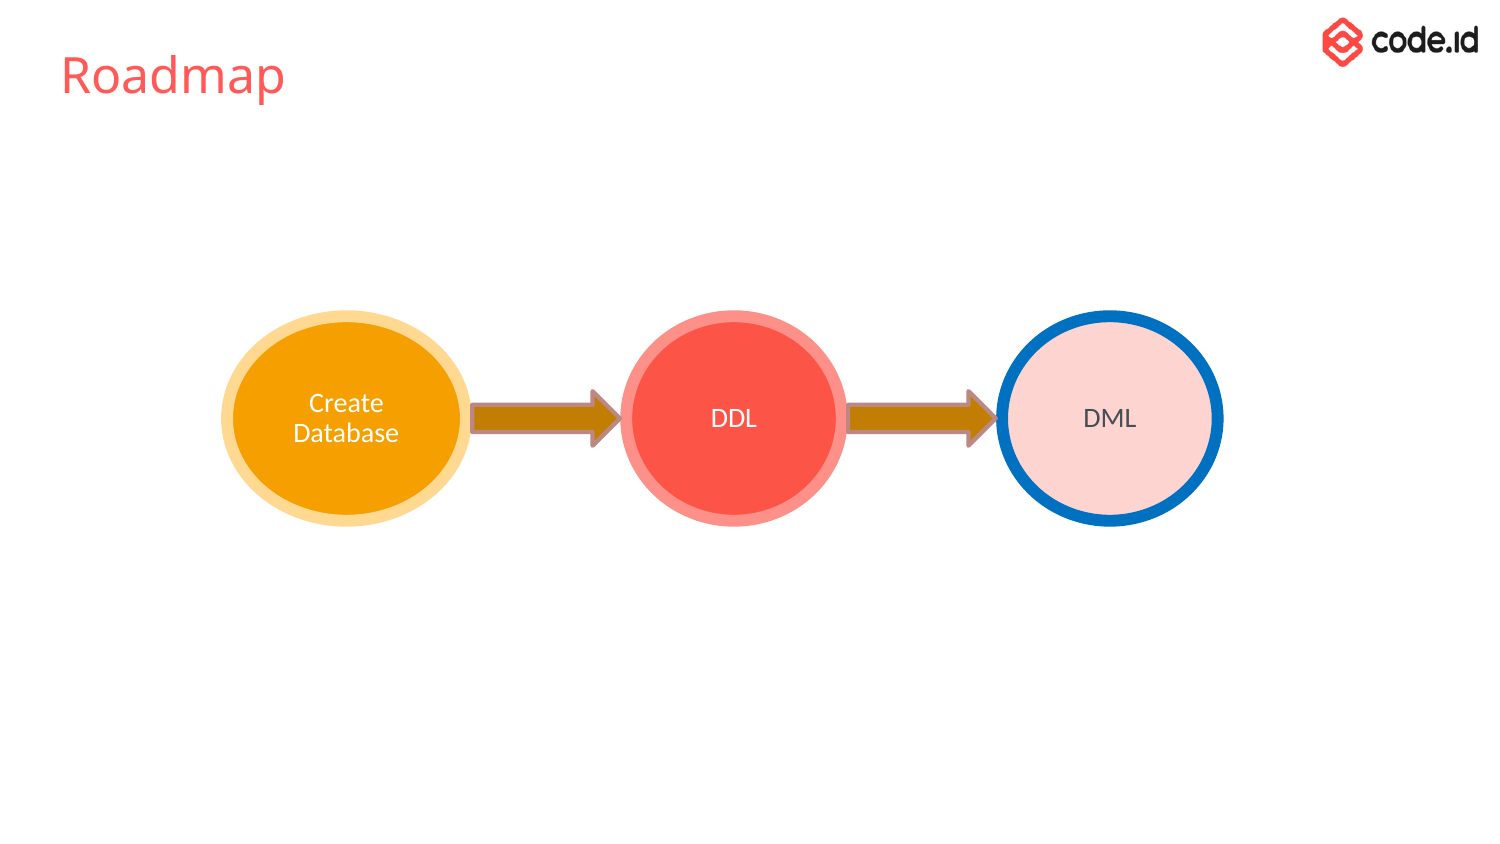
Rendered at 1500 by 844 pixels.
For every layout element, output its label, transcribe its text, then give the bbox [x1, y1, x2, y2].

text_box [470, 389, 622, 448]
text_box DDL [626, 316, 842, 521]
picture [1300, 7, 1500, 76]
text_box [846, 389, 998, 448]
text_box Create Database [227, 316, 466, 521]
text_box DML [1002, 316, 1218, 521]
title Roadmap [45, 16, 1301, 119]
